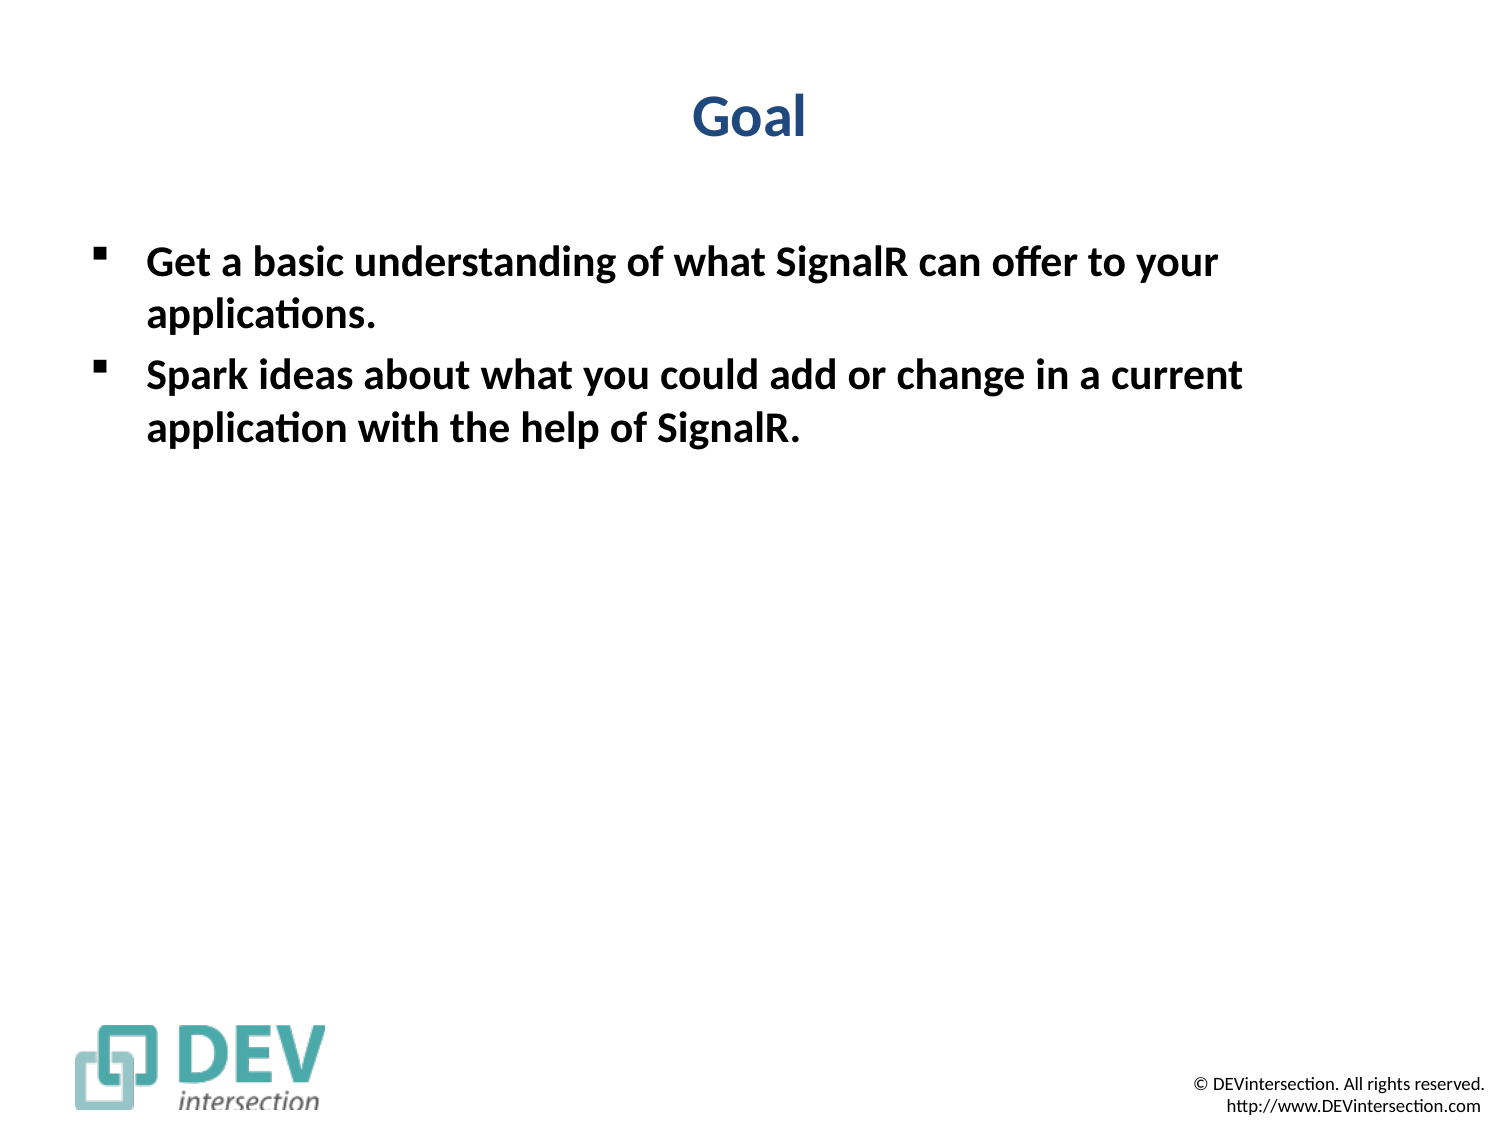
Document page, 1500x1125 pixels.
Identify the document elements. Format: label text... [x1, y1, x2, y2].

title Goal [74, 49, 1426, 176]
list Get a basic understanding of what SignalR can offer to your applications. Spark ideas about what you could add or change in a current application with the help of SignalR. [74, 224, 1426, 926]
